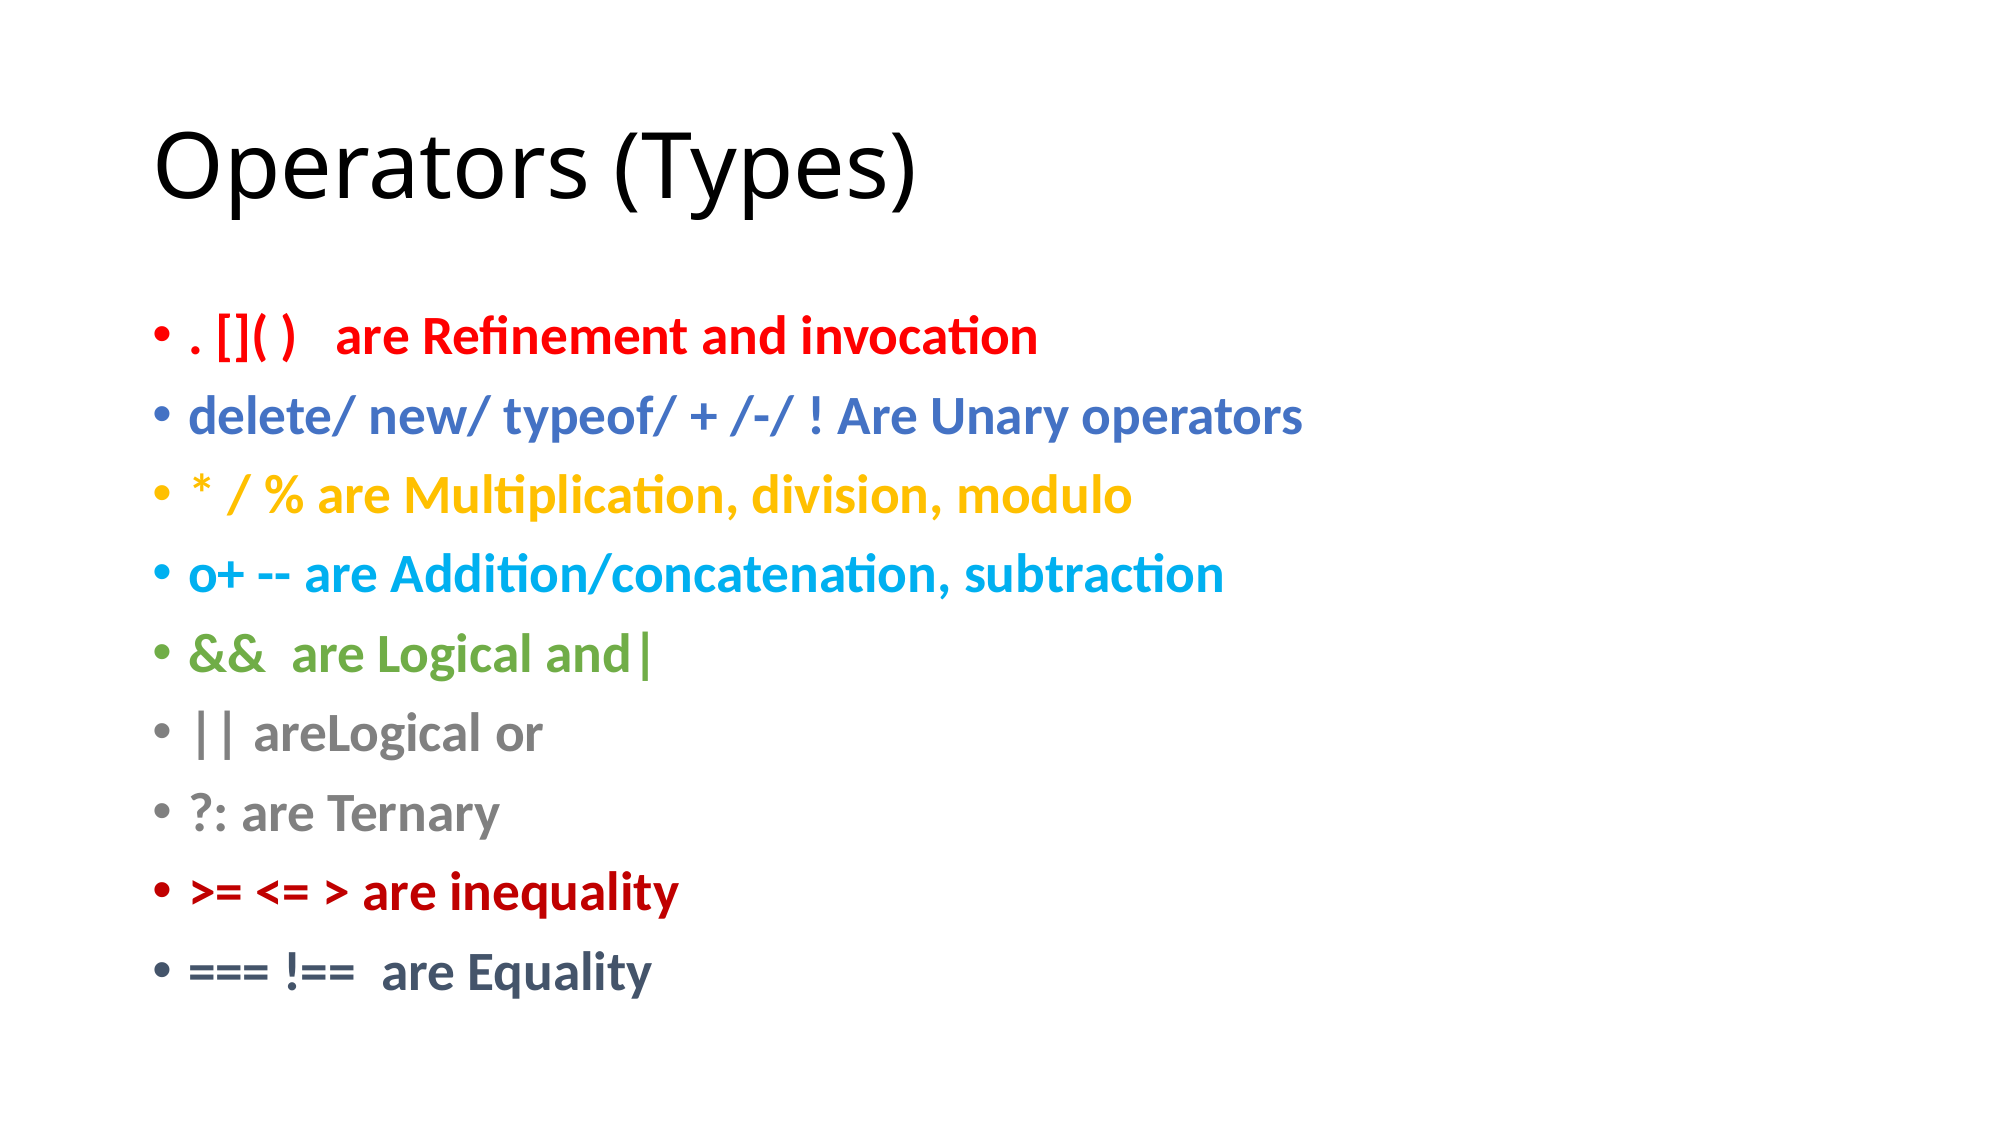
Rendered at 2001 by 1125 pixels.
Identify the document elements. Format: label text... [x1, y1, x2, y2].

title Operators (Types) [137, 59, 1863, 278]
list . []( ) are Refinement and invocation delete/ new/ typeof/ + /-/ ! Are Unary operators * / % are Multiplication, division, modulo o+ -- are Addition/concatenation, subtraction && are Logical and| || areLogical or ?: are Ternary >= <= > are inequality === !== are Equality [137, 299, 1863, 1014]
